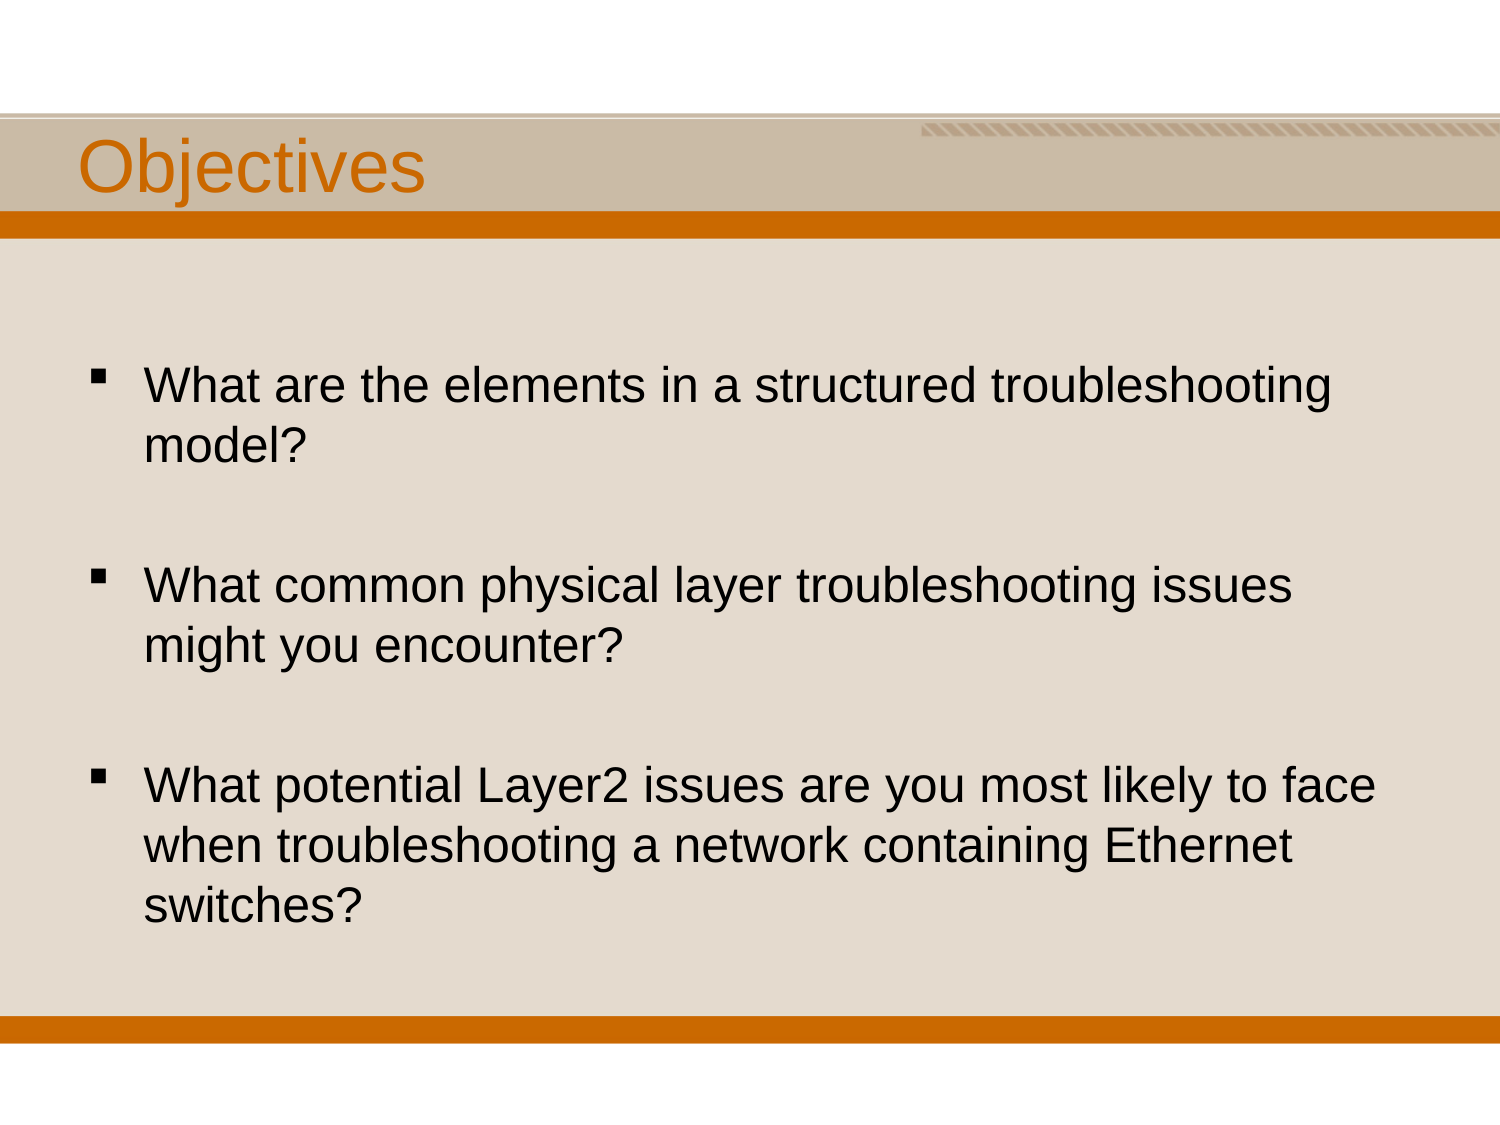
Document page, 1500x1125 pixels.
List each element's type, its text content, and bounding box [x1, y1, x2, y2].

list What are the elements in a structured troubleshooting model? What common physical layer troubleshooting issues might you encounter? What potential Layer2 issues are you most likely to face when troubleshooting a network containing Ethernet switches? [72, 275, 1423, 875]
picture [0, 0, 1500, 1125]
title Objectives [62, 112, 1338, 213]
